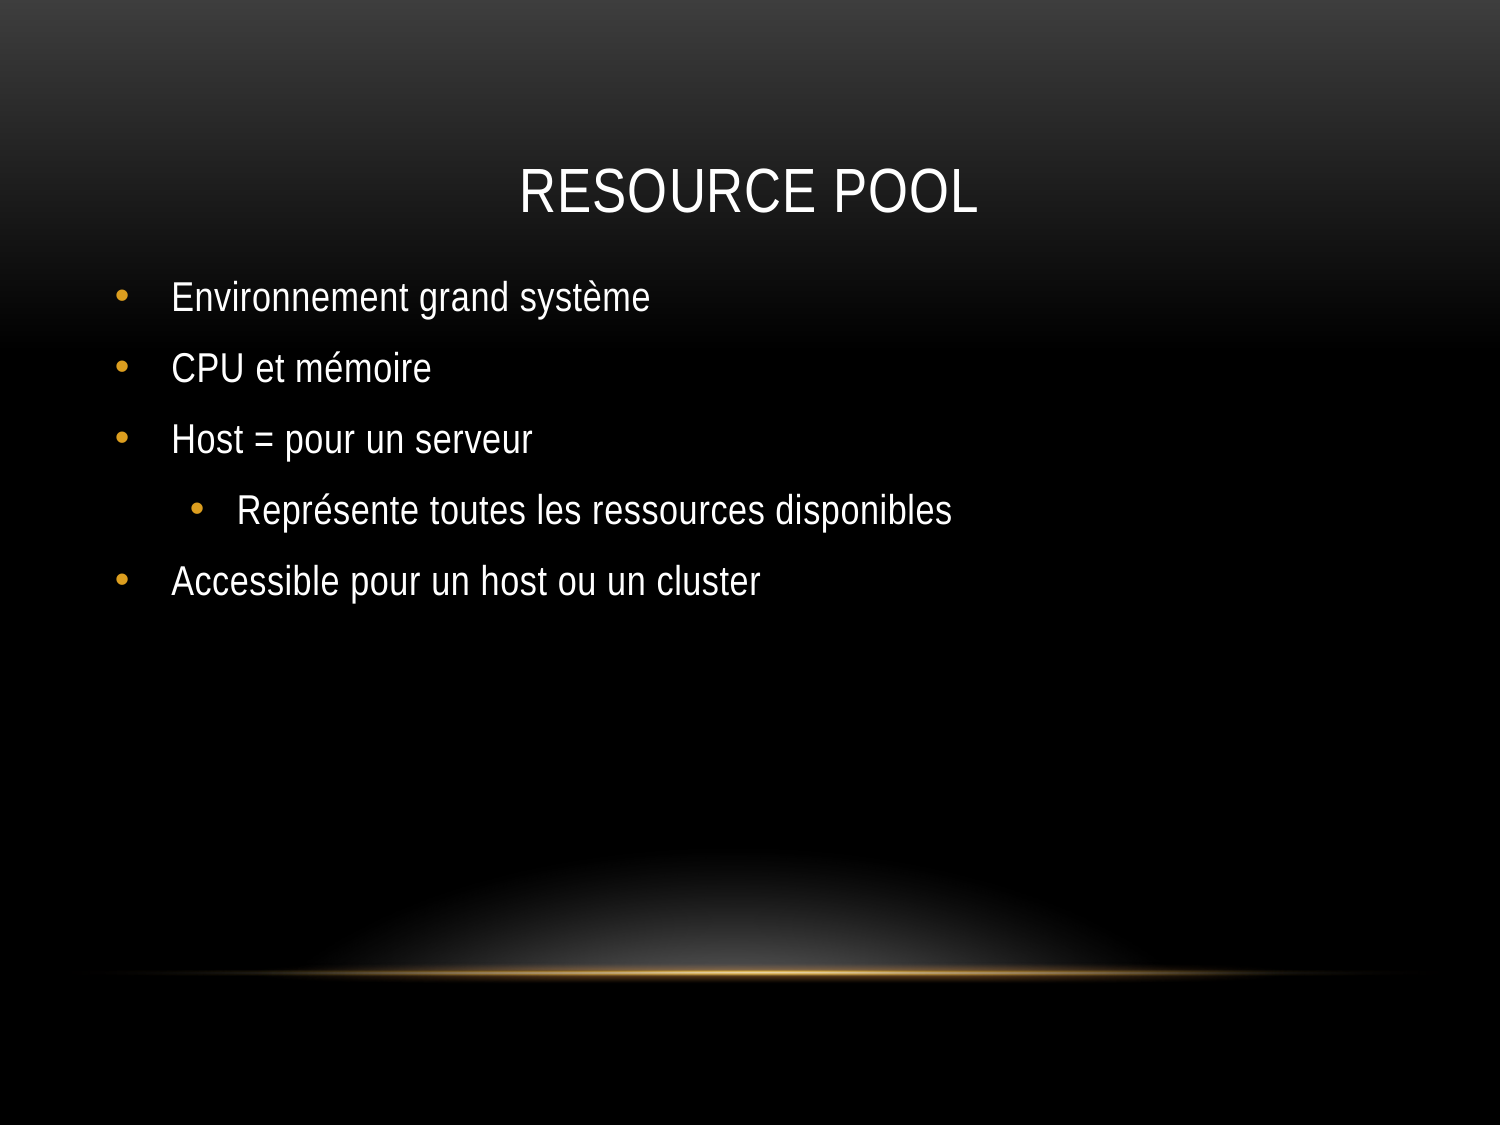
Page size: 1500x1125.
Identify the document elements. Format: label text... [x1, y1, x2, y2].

title Resource pool [99, 45, 1400, 233]
list Environnement grand système CPU et mémoire Host = pour un serveur Représente toutes les ressources disponibles Accessible pour un host ou un cluster [99, 262, 1400, 938]
picture [0, 0, 1500, 1125]
